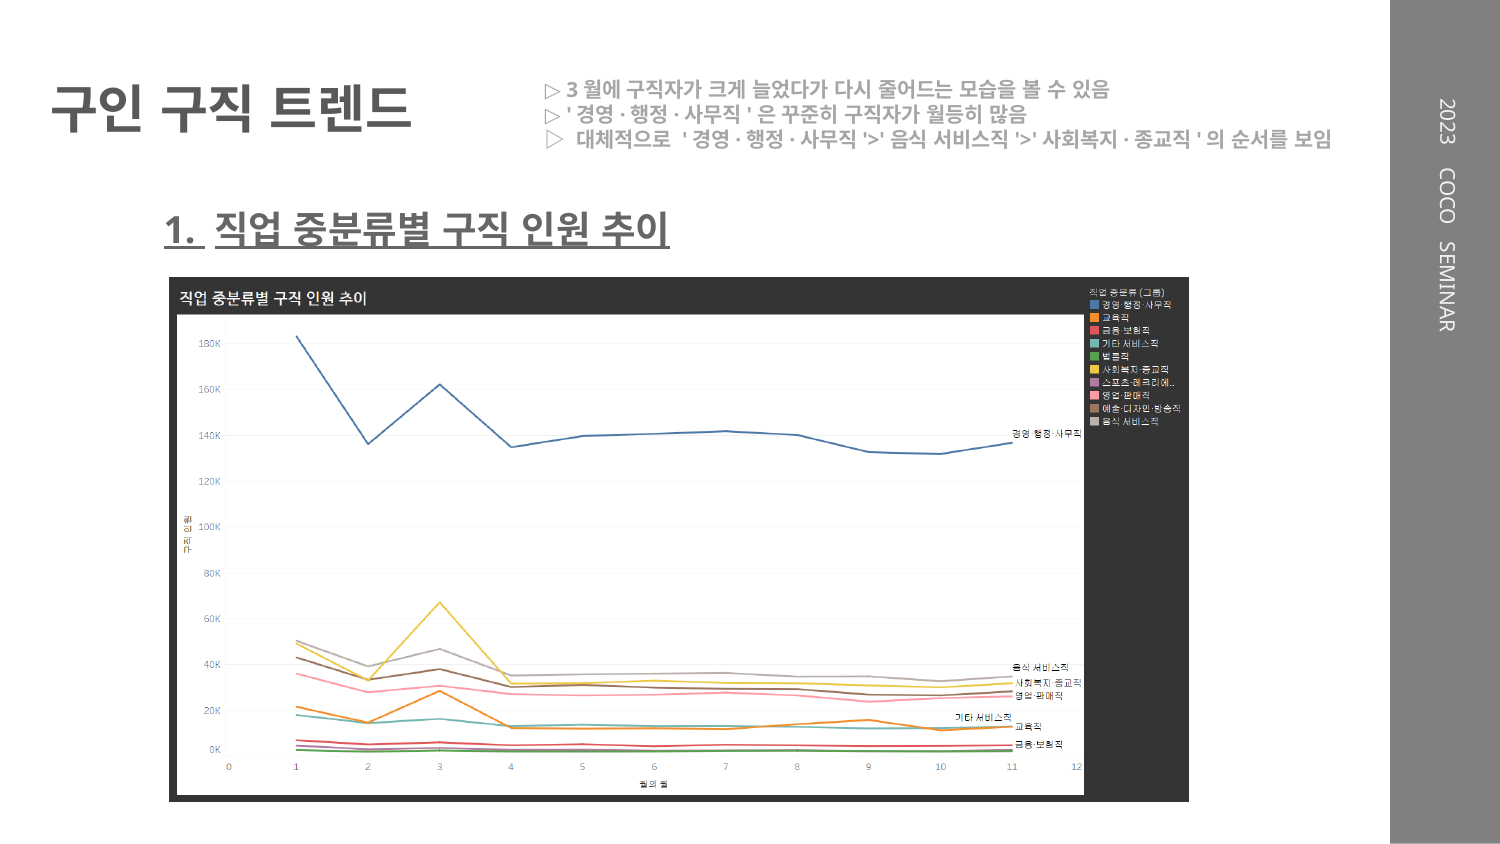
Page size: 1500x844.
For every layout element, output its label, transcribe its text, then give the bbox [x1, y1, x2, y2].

picture [168, 276, 1190, 802]
text_box 2023 COCO SEMINAR [1421, 83, 1474, 707]
text_box ▷ 3월에 구직자가 크게 늘었다가 다시 줄어드는 모습을 볼 수 있음 ▷ '경영·행정·사무직'은 꾸준히 구직자가 월등히 많음 ▷ 대체적으로 '경영·행정·사무직'>'음식 서비스직'>'사회복지·종교직'의 순서를 보임 [529, 62, 1428, 168]
text_box 구인 구직 트렌드 [34, 61, 524, 155]
text_box [1388, 0, 1500, 844]
text_box 1. 직업 중분류별 구직 인원 추이 [148, 190, 819, 266]
